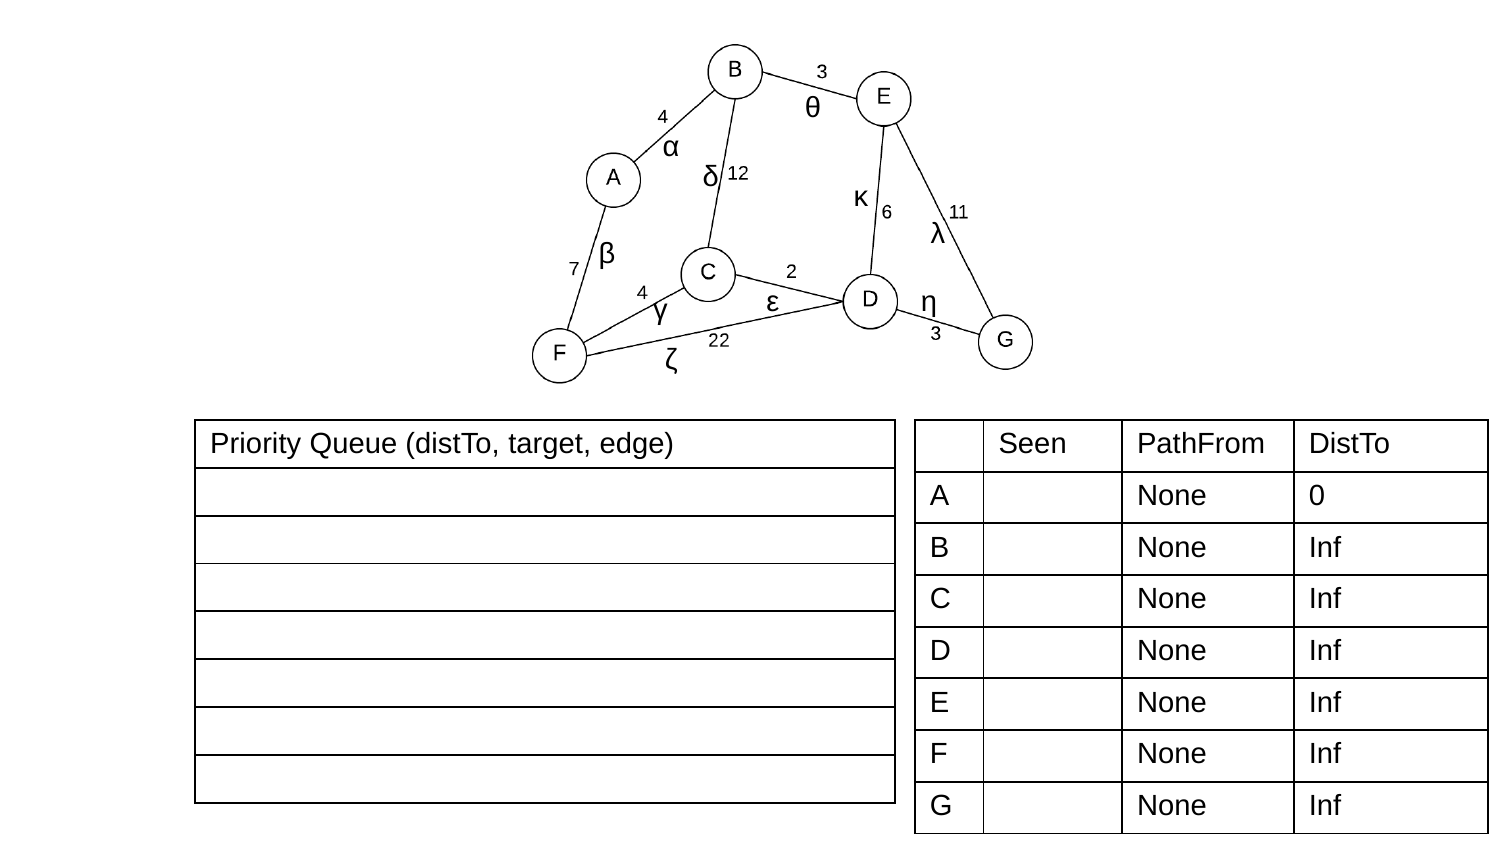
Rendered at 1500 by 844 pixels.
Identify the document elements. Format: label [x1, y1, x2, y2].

table_cell [196, 564, 894, 610]
table_cell [984, 473, 1121, 522]
table_cell [984, 628, 1121, 677]
table_cell [196, 708, 894, 754]
table_cell [1295, 731, 1487, 781]
table_cell [984, 576, 1121, 626]
table_cell [196, 756, 894, 802]
table_cell [916, 524, 983, 574]
table_cell [1123, 679, 1293, 729]
table_cell [1295, 628, 1487, 677]
table_cell [1123, 576, 1293, 626]
table_cell [196, 517, 894, 563]
table_cell [984, 524, 1121, 574]
table_cell [984, 783, 1121, 833]
table_header [984, 421, 1121, 471]
table_cell [916, 679, 983, 729]
table_cell [196, 612, 894, 658]
table_header [1295, 421, 1487, 471]
table_cell [1123, 783, 1293, 833]
table_header [916, 421, 983, 471]
table_cell [1295, 473, 1487, 522]
table_cell [196, 469, 894, 515]
table_cell [1295, 524, 1487, 574]
table_cell [916, 576, 983, 626]
table_cell [916, 628, 983, 677]
table_cell [1295, 783, 1487, 833]
table_cell [984, 679, 1121, 729]
table_cell [916, 731, 983, 781]
table_header [1123, 421, 1293, 471]
table_cell [1123, 628, 1293, 677]
table_cell [196, 660, 894, 706]
table_cell [1123, 731, 1293, 781]
table_header [196, 421, 894, 467]
table_cell [1123, 524, 1293, 574]
table_cell [916, 473, 983, 522]
table_cell [1123, 473, 1293, 522]
table_cell [984, 731, 1121, 781]
picture [512, 23, 1052, 393]
table_cell [1295, 679, 1487, 729]
table_cell [1295, 576, 1487, 626]
table_cell [916, 783, 983, 833]
